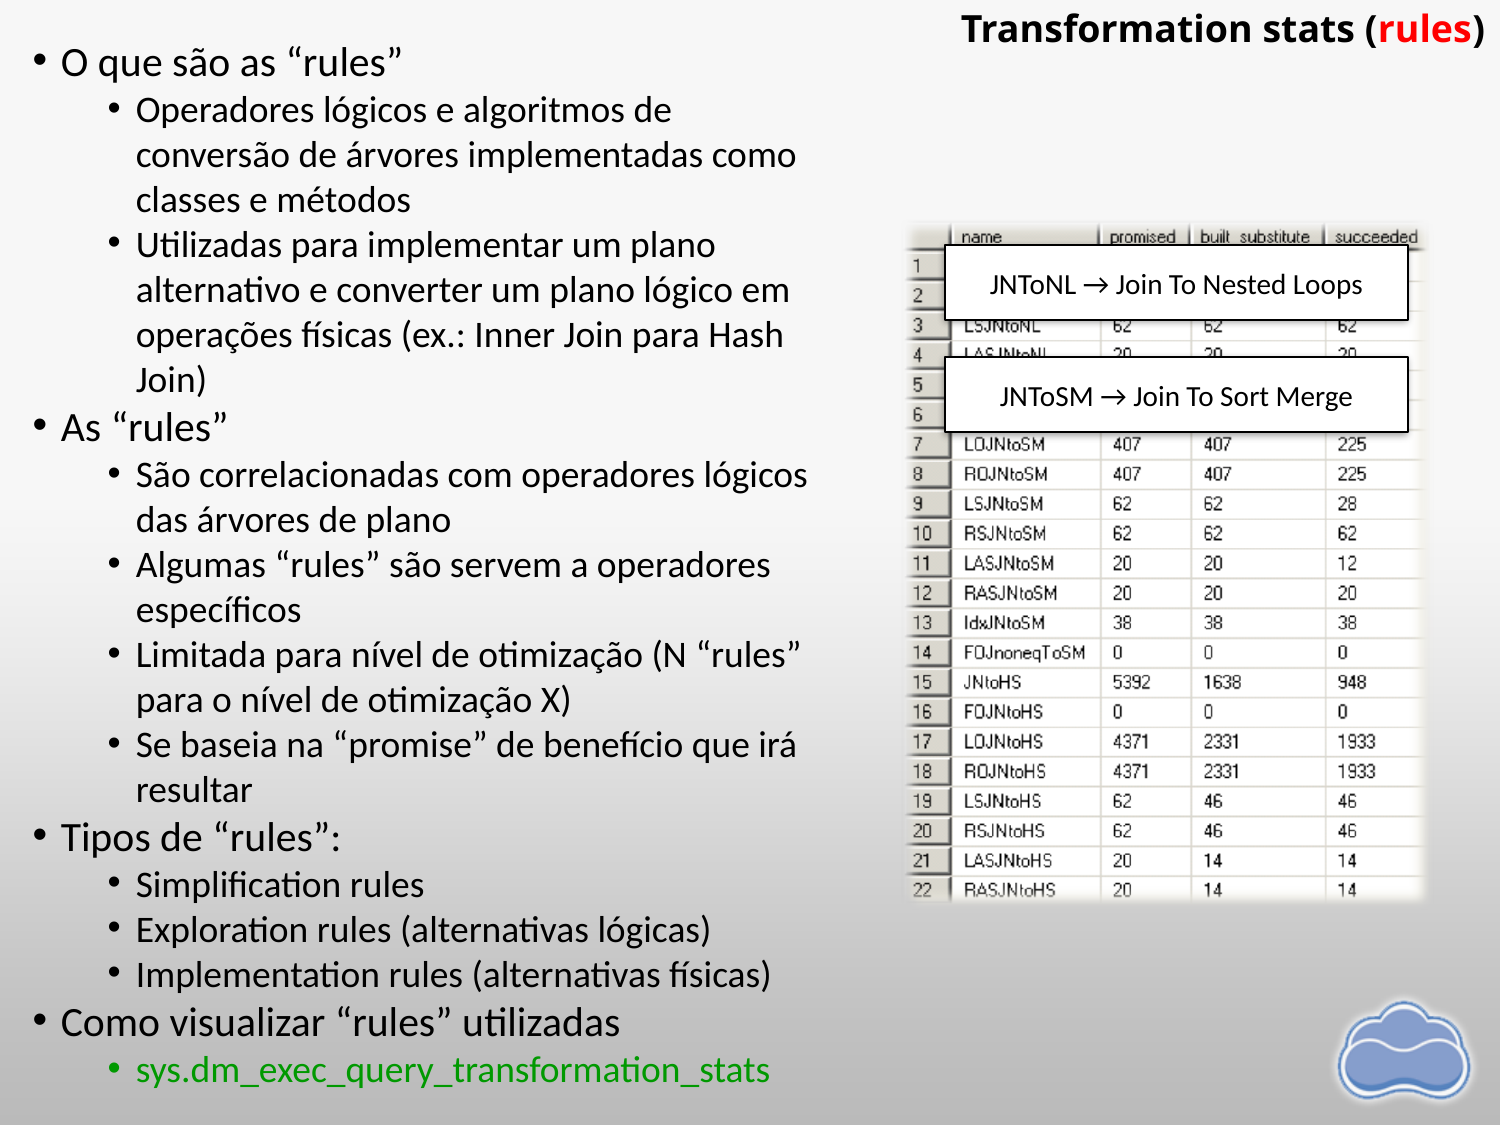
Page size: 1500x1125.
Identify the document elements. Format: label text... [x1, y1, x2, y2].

text_box Transformation stats (rules) [23, 0, 1500, 55]
picture [0, 0, 1500, 1125]
text_box O que são as “rules” Operadores lógicos e algoritmos de conversão de árvores implementadas como classes e métodos Utilizadas para implementar um plano alternativo e converter um plano lógico em operações físicas (ex.: Inner Join para Hash Join) As “rules” São correlacionadas com operadores lógicos das árvores de plano Algumas “rules” são servem a operadores específicos Limitada para nível de otimização (N “rules” para o nível de otimização X) Se baseia na “promise” de benefício que irá resultar Tipos de “rules”: Simplification rules Exploration rules (alternativas lógicas) Implementation rules (alternativas físicas) Como visualizar “rules” utilizadas sys.dm_exec_query_transformation_stats [18, 27, 834, 1097]
